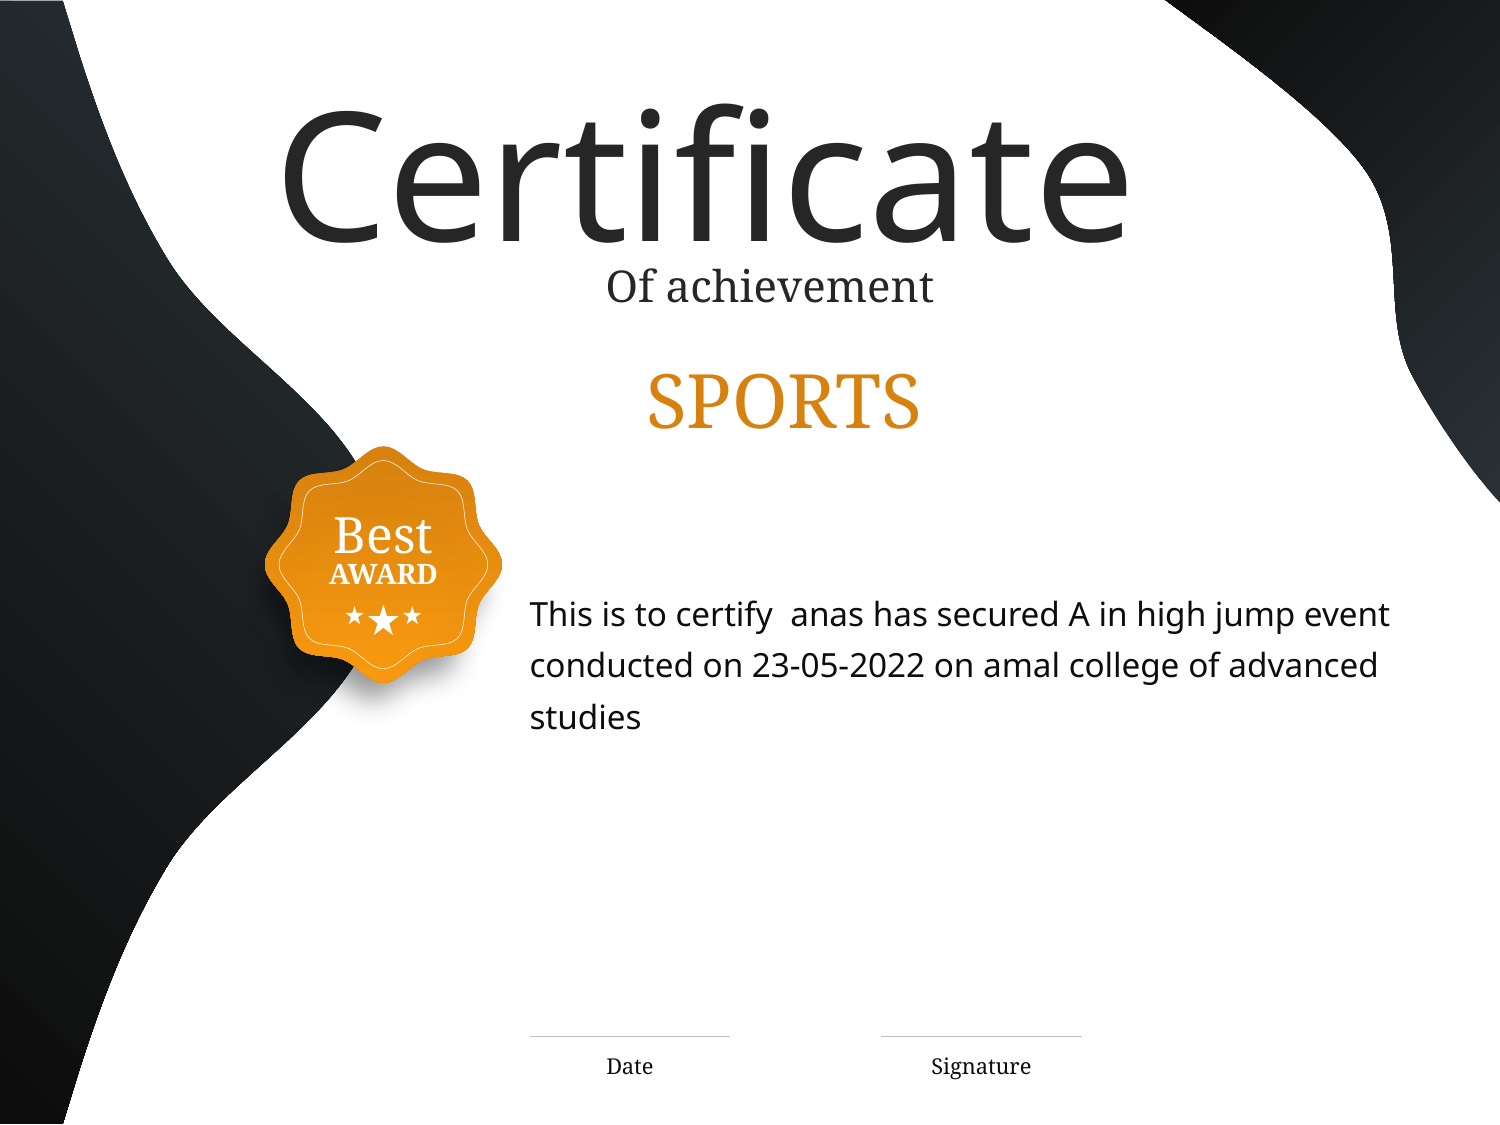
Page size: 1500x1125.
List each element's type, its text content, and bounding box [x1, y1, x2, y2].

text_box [529, 1036, 1082, 1091]
text_box [498, 549, 504, 580]
text_box [305, 635, 462, 670]
text_box This is to certify anas has secured A in high jump event conducted on 23-05-2022 on amal college of advanced studies [529, 580, 1481, 737]
text_box [263, 549, 269, 574]
text_box SPORTS [646, 327, 1114, 444]
text_box [301, 459, 466, 514]
text_box [1163, 0, 1500, 505]
text_box [0, 0, 355, 1125]
text_box Certificate [274, 61, 1137, 277]
text_box Of achievement [605, 258, 935, 312]
text_box [289, 445, 478, 514]
text_box [467, 635, 475, 651]
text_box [269, 514, 498, 635]
